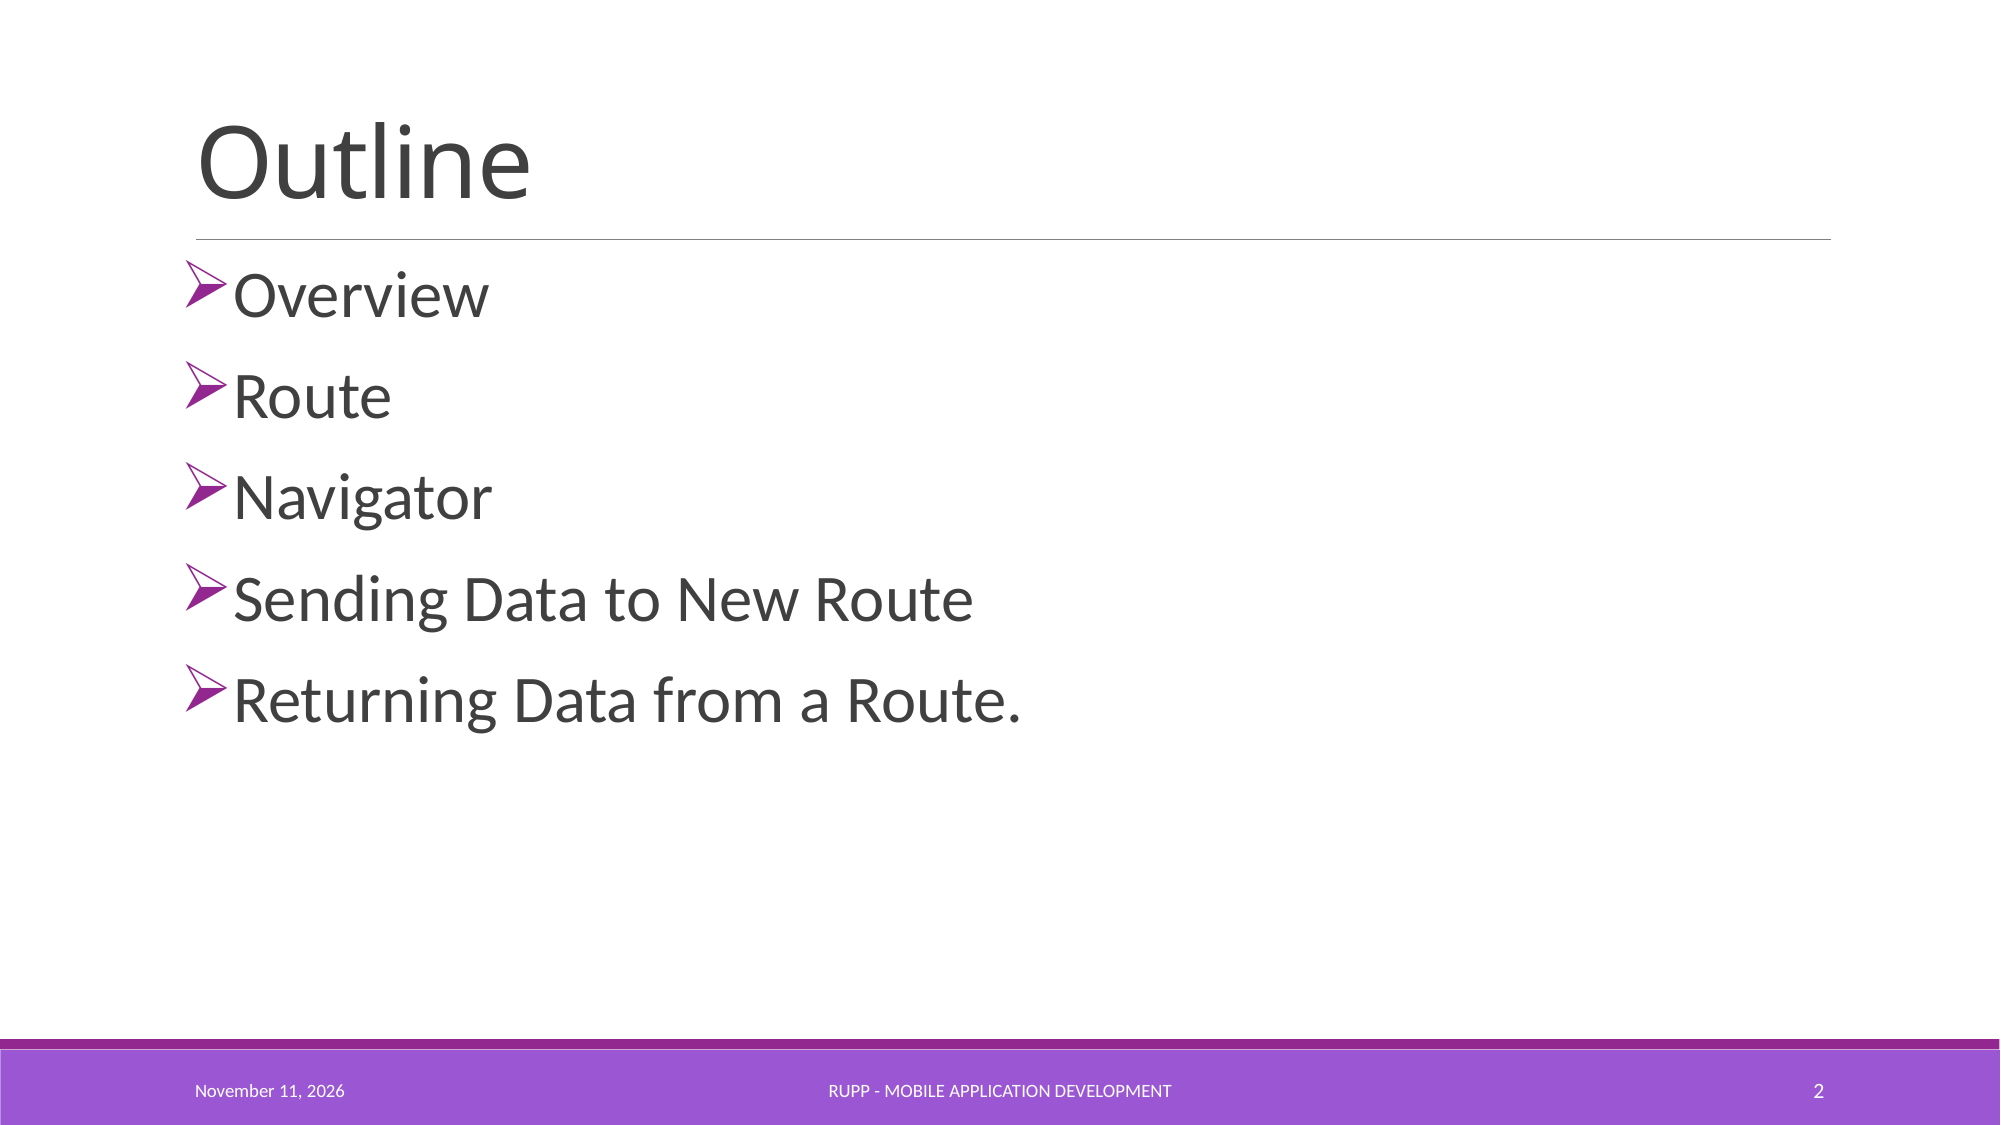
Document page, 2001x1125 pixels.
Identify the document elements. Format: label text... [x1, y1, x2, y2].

slide_number 2 [1624, 1059, 1840, 1120]
slide_number 23 ឧសភា 2019 [180, 1059, 586, 1120]
title Outline [180, 47, 1830, 227]
list Overview Route Navigator Sending Data to New Route Returning Data from a Route. [180, 252, 1830, 963]
footer RUPP - Mobile Application Development [604, 1059, 1396, 1120]
